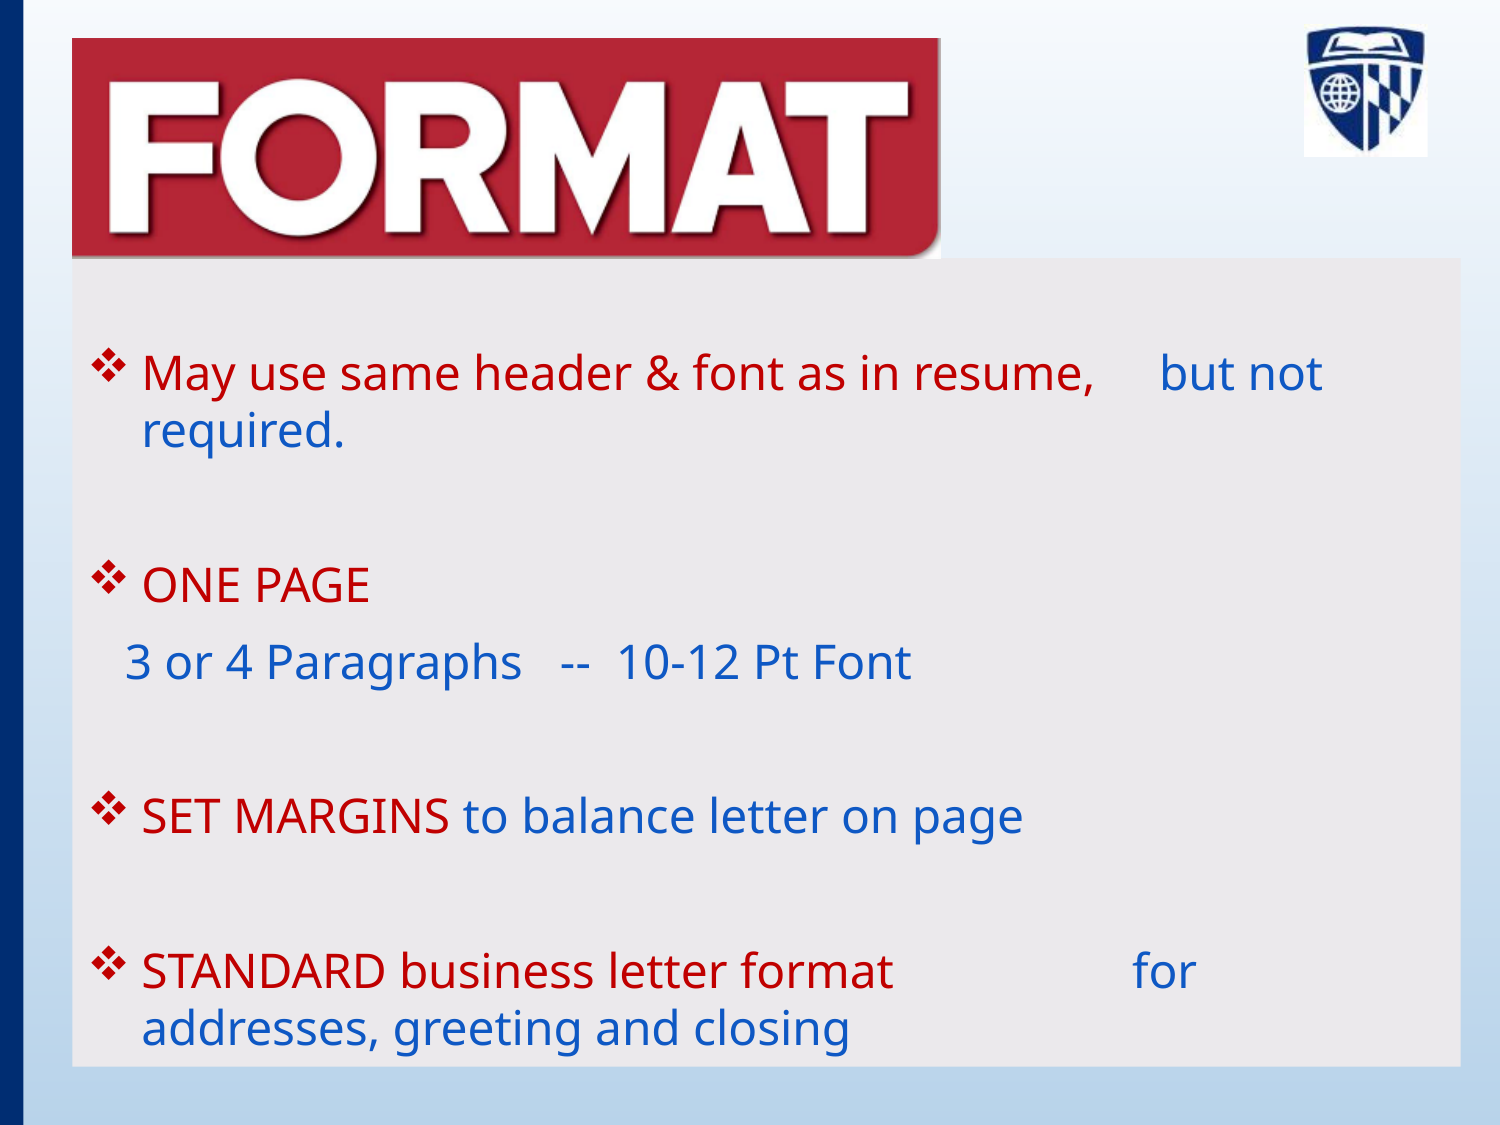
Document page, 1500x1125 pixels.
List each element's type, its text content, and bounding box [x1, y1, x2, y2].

list May use same header & font as in resume, but not required. ONE PAGE 3 or 4 Paragraphs -- 10-12 Pt Font SET MARGINS to balance letter on page STANDARD business letter format for addresses, greeting and closing [72, 258, 1461, 1067]
picture [1304, 24, 1428, 157]
picture [71, 38, 941, 259]
